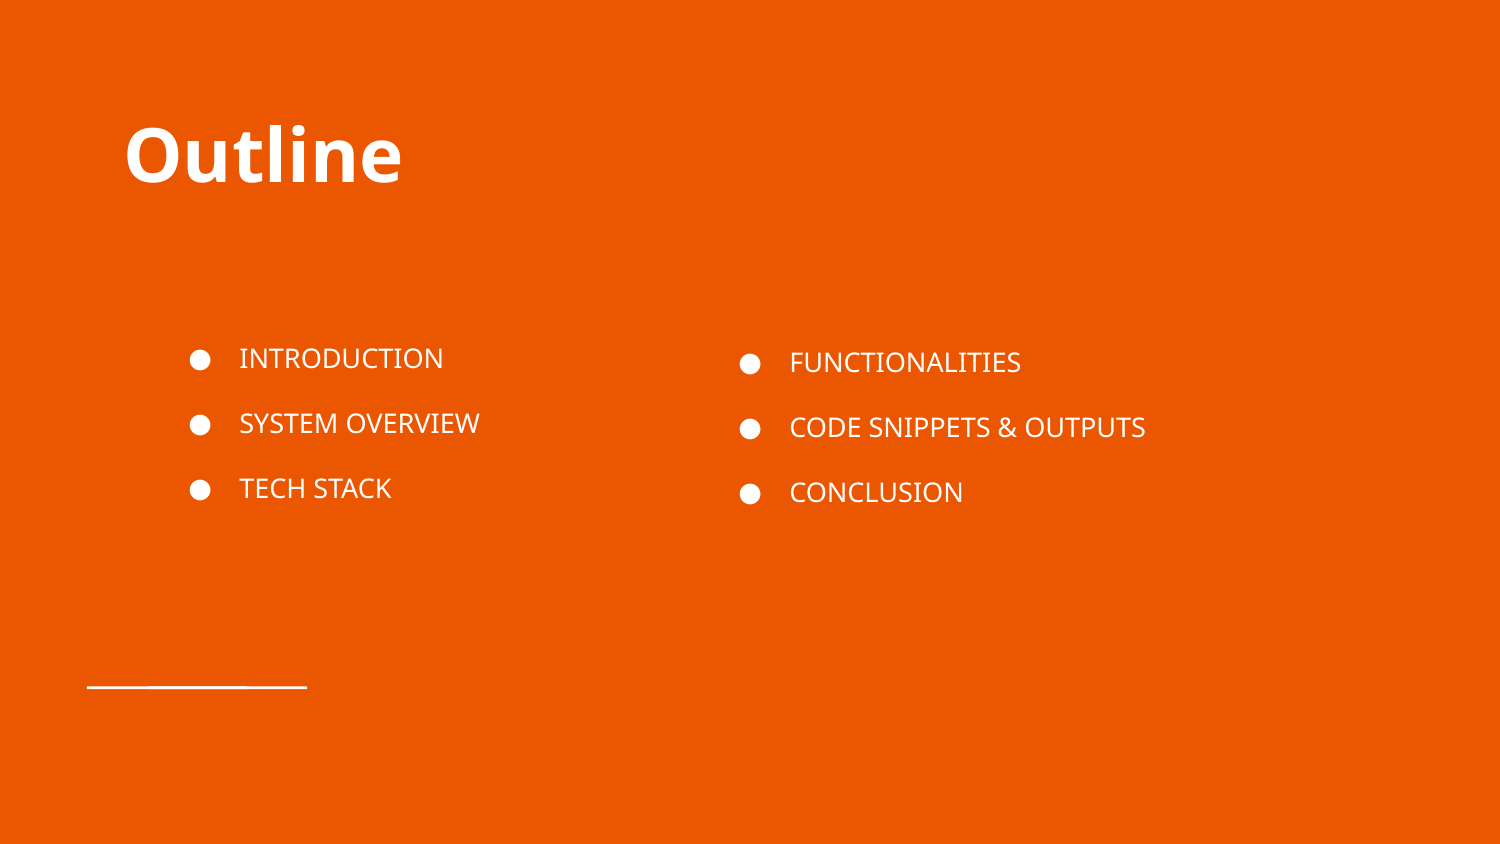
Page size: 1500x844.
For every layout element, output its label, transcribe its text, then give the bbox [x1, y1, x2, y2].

text_box INTRODUCTION SYSTEM OVERVIEW TECH STACK [149, 293, 629, 659]
text_box FUNCTIONALITIES CODE SNIPPETS & OUTPUTS CONCLUSION [699, 297, 1227, 663]
title Outline [108, 0, 1260, 307]
